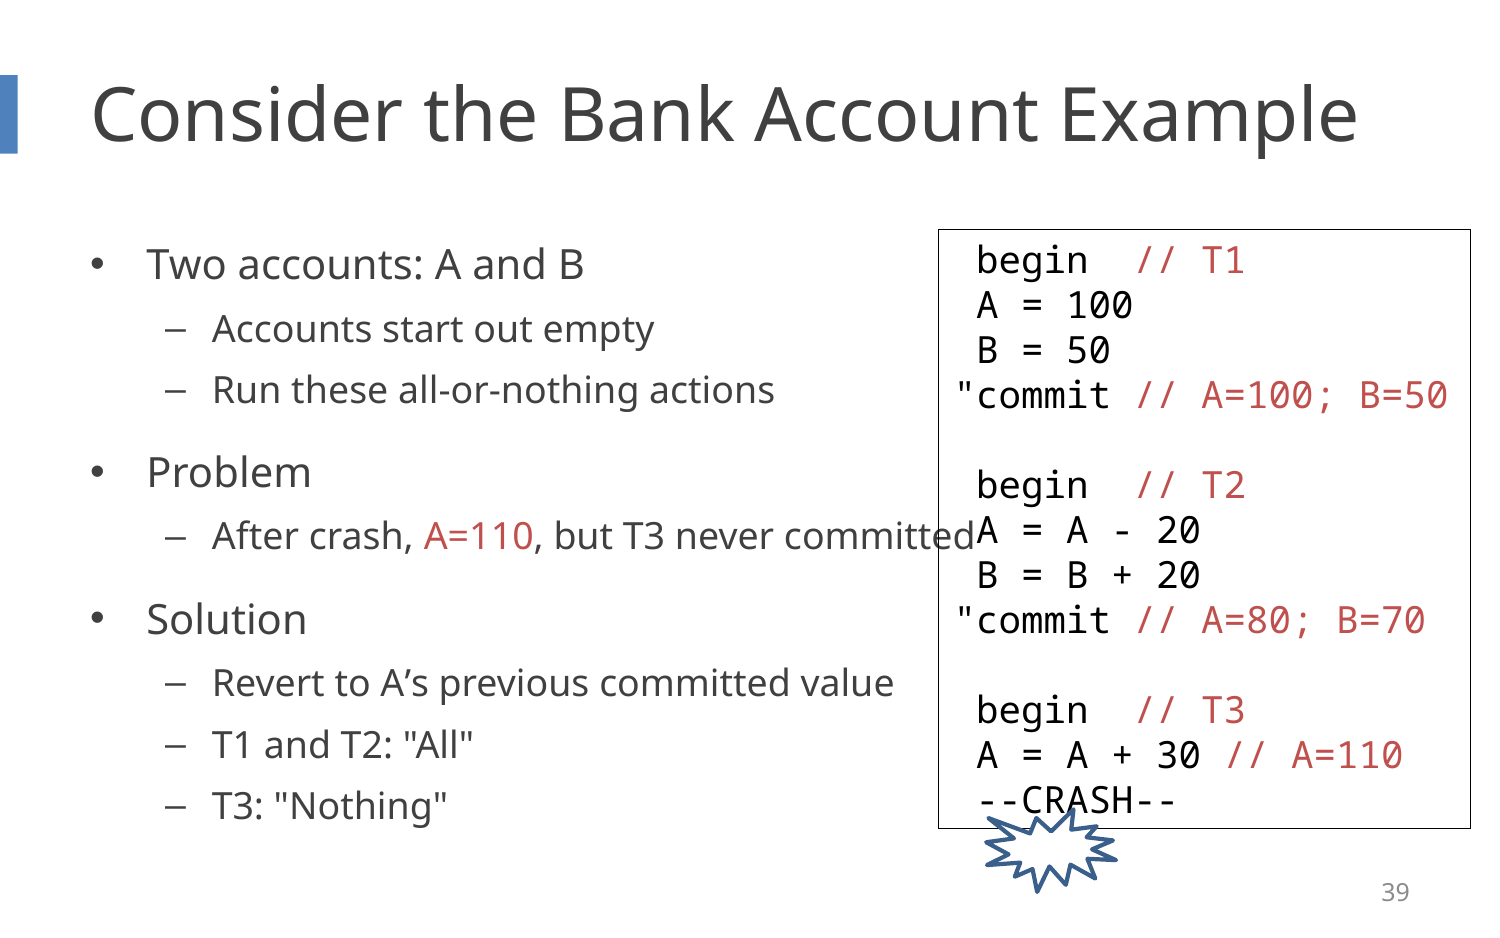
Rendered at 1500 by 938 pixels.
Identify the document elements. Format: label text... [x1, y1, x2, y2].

title Consider the Bank Account Example [75, 37, 1425, 186]
text_box begin // T1 A = 100 B = 50 "commit // A=100; B=50 begin // T2 A = A - 20 B = B + 20 "commit // A=80; B=70 begin // T3 A = A + 30 // A=110 --CRASH-- [938, 229, 1471, 829]
slide_number 39 [1074, 868, 1425, 919]
list Two accounts: A and B Accounts start out empty Run these all-or-nothing actions Problem After crash, A=110, but T3 never committed Solution Revert to A’s previous committed value T1 and T2: "All" T3: "Nothing" [75, 220, 1425, 892]
text_box [984, 807, 1119, 895]
